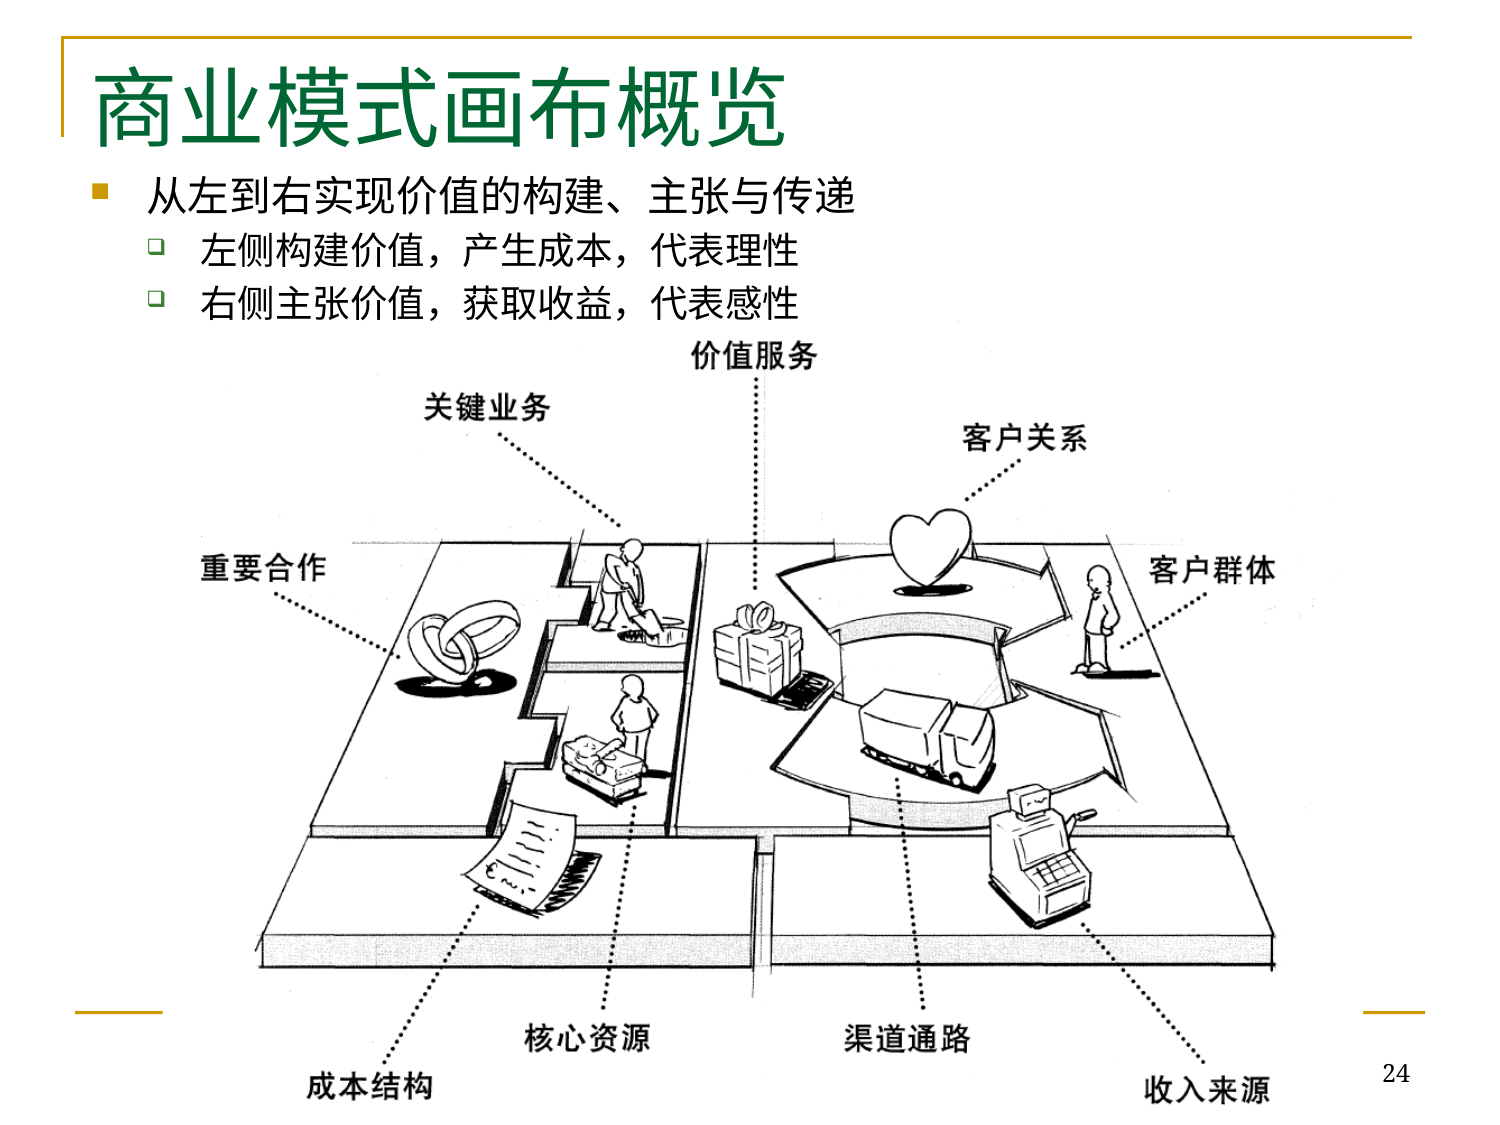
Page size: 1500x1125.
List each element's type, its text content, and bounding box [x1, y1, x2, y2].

title 商业模式画布概览 [75, 45, 1425, 162]
slide_number 24 [1368, 1023, 1426, 1100]
list 从左到右实现价值的构建、主张与传递 左侧构建价值，产生成本，代表理性 右侧主张价值，获取收益，代表感性 [75, 162, 1425, 289]
picture [162, 312, 1364, 1125]
